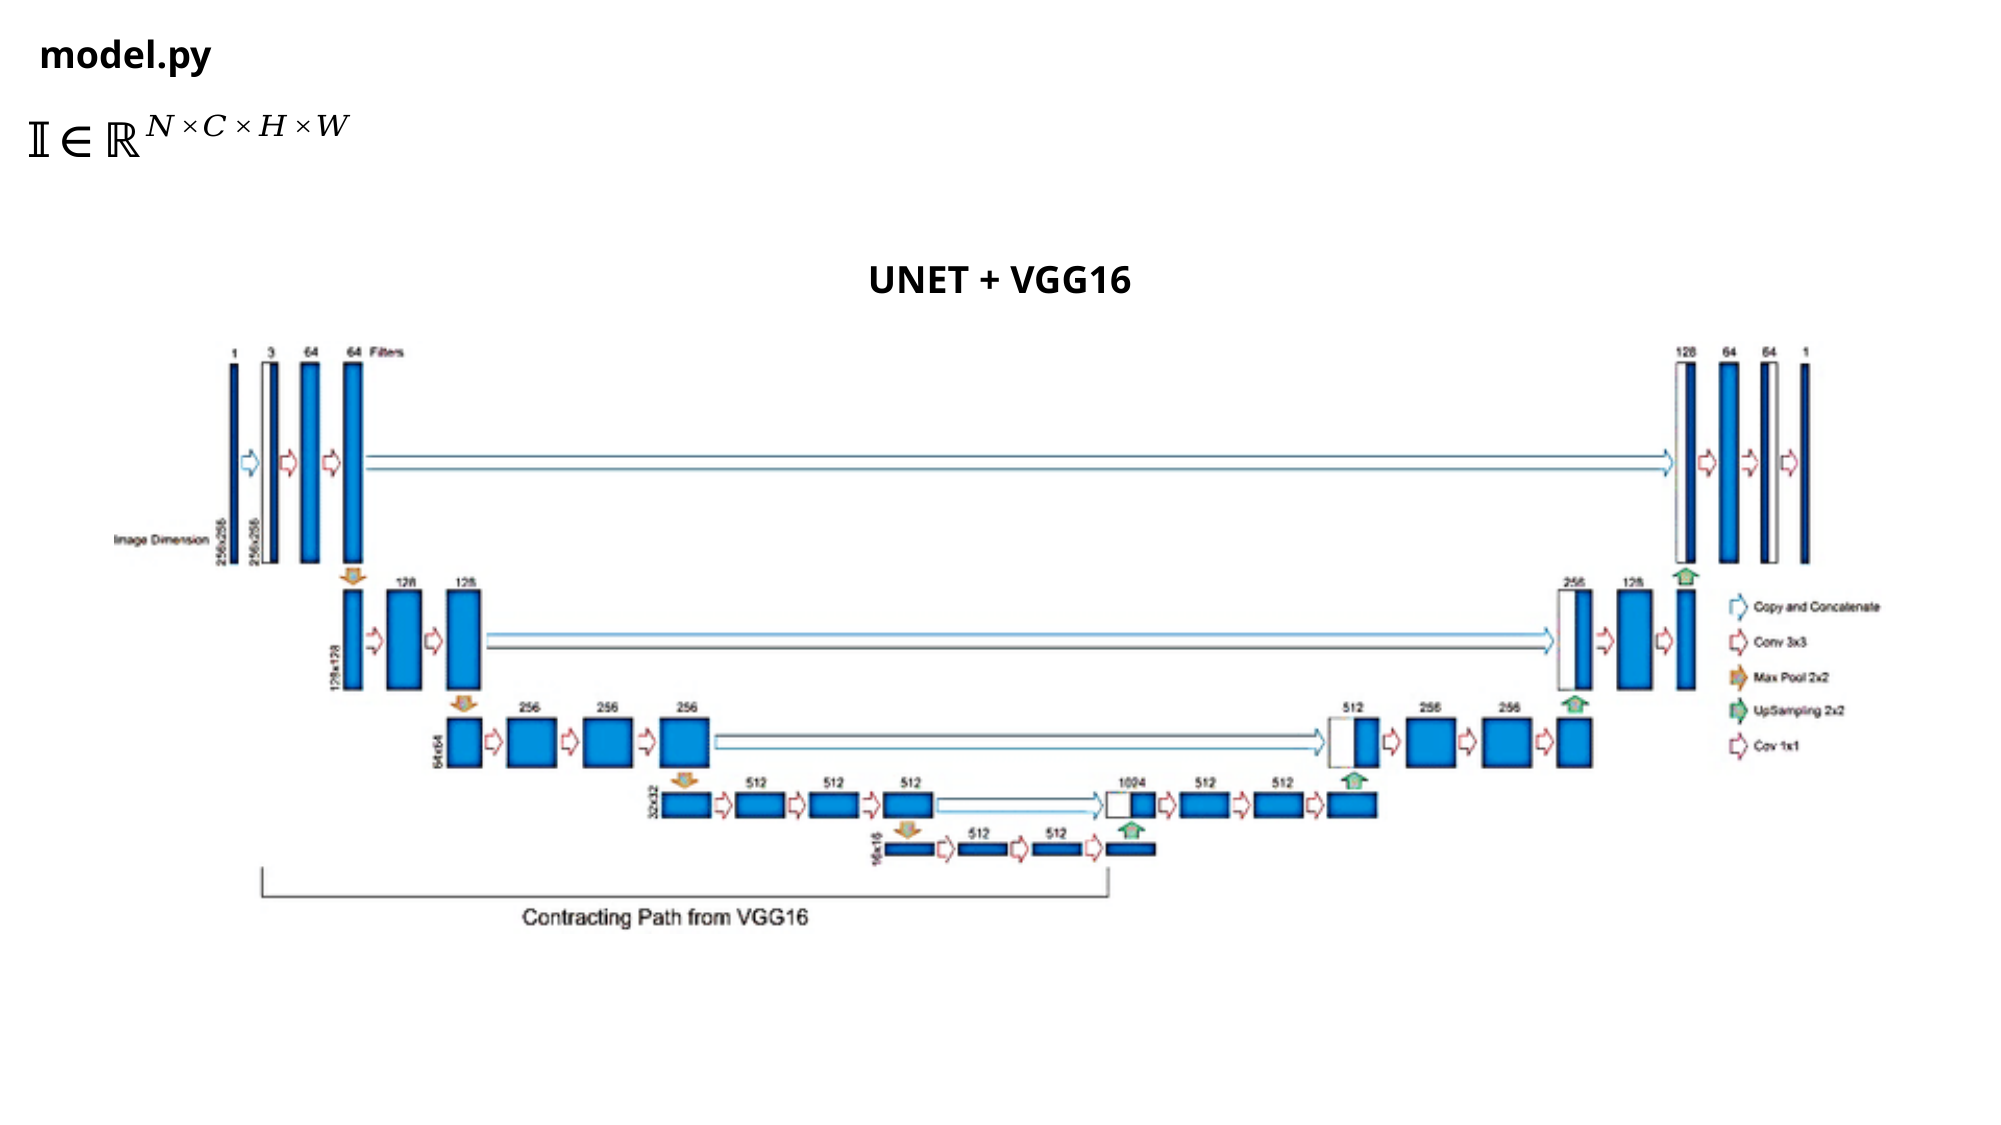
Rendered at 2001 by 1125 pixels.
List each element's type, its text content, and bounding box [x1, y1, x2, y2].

picture [114, 341, 1886, 934]
text_box UNET + VGG16 [853, 248, 1147, 308]
text_box model.py [24, 23, 227, 83]
